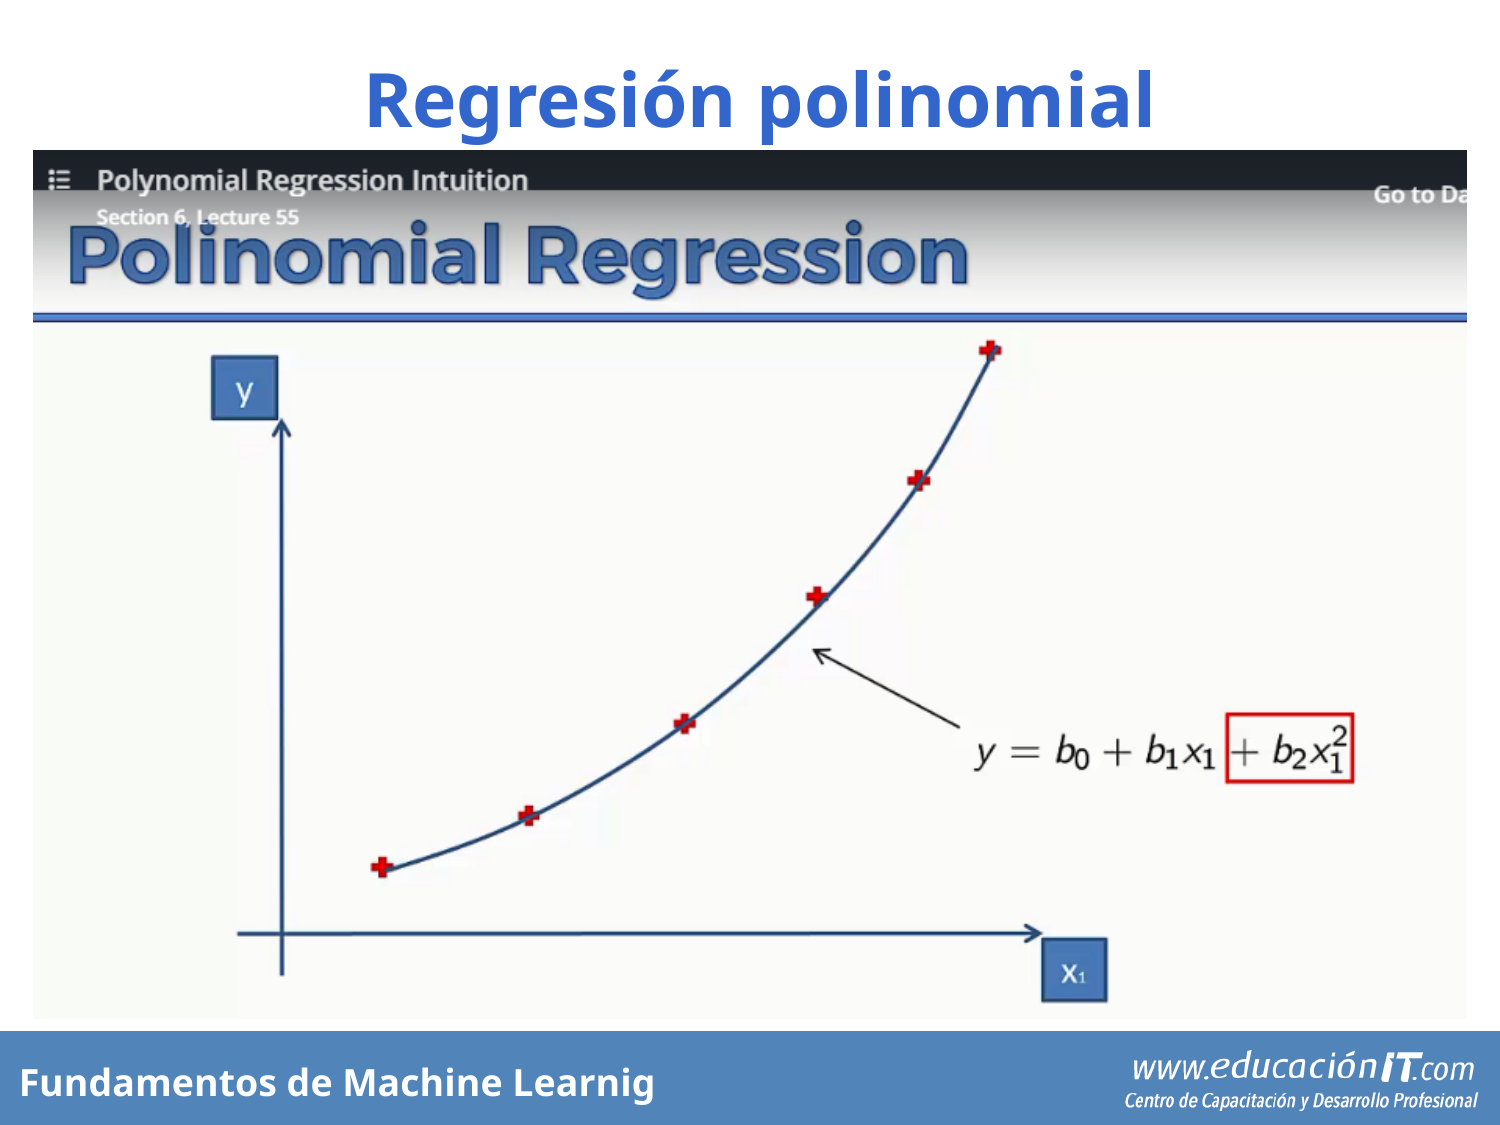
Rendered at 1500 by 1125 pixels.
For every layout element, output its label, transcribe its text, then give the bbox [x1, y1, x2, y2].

picture [0, 1031, 1500, 1125]
title Regresión polinomial [122, 44, 1398, 148]
picture [33, 149, 1467, 1019]
